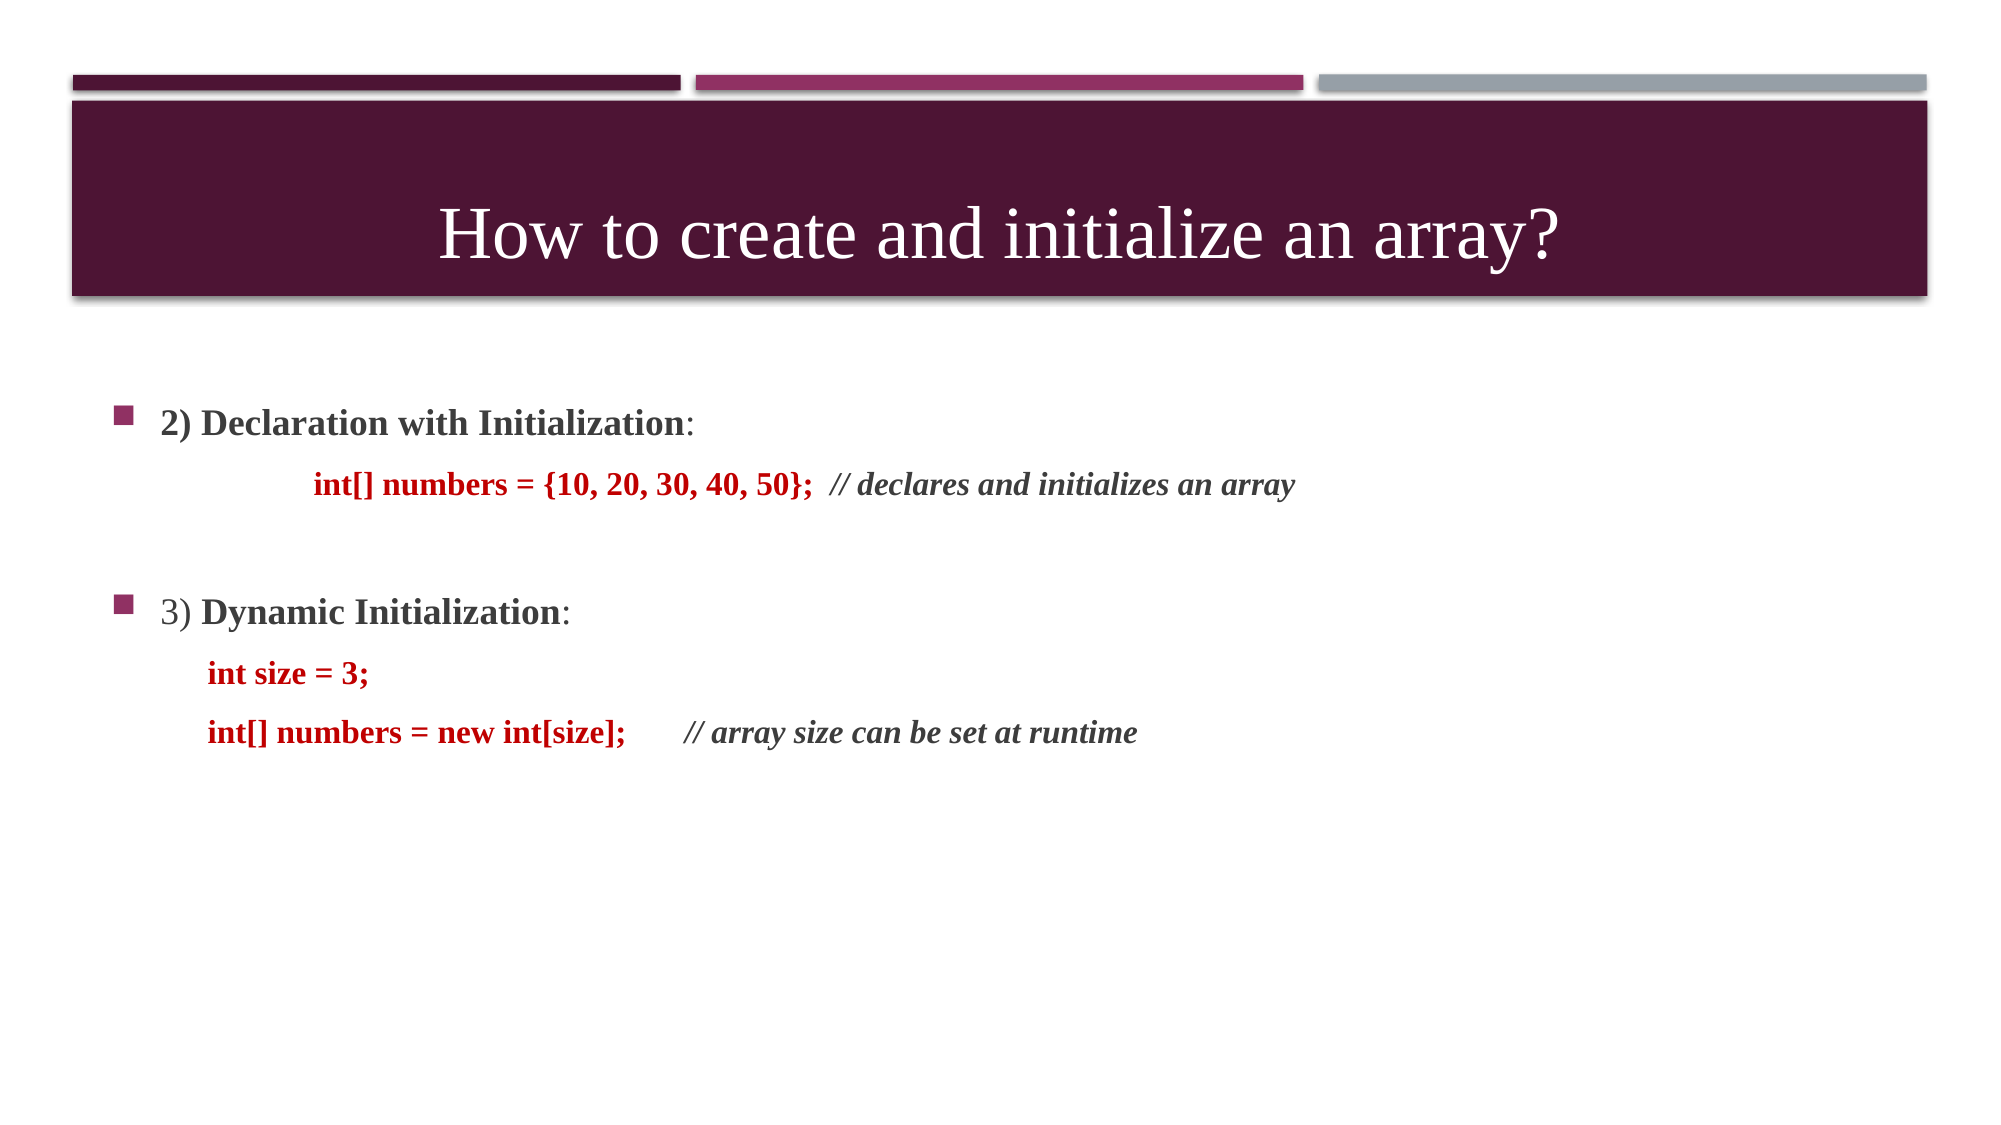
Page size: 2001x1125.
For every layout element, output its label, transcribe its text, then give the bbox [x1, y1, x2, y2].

title How to create and initialize an array? [95, 115, 1905, 282]
list 2) Declaration with Initialization: int[] numbers = {10, 20, 30, 40, 50}; // declares and initializes an array 3) Dynamic Initialization: int size = 3; int[] numbers = new int[size]; // array size can be set at runtime [95, 357, 1905, 962]
